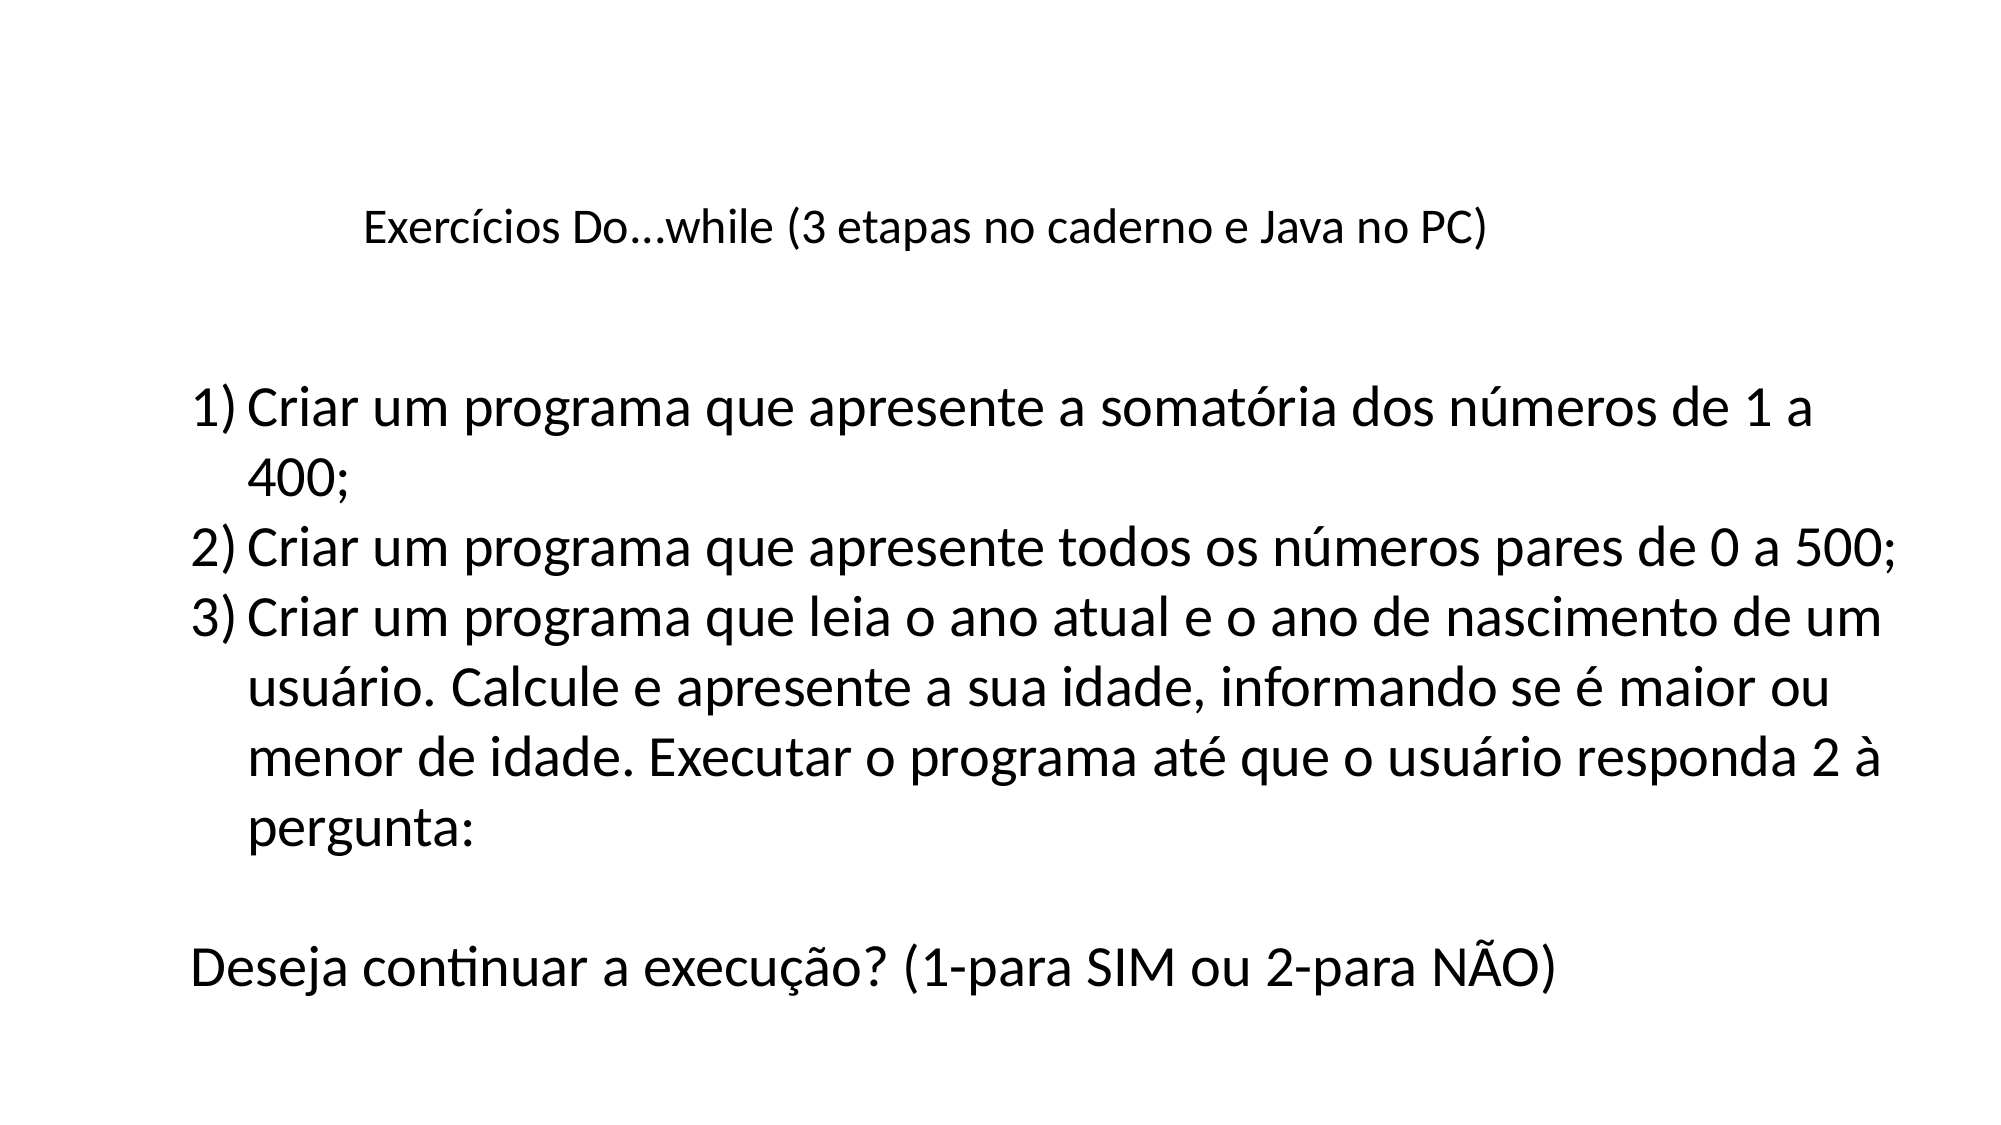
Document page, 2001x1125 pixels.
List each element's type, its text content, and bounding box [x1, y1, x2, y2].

text_box Criar um programa que apresente a somatória dos números de 1 a 400; Criar um programa que apresente todos os números pares de 0 a 500; Criar um programa que leia o ano atual e o ano de nascimento de um usuário. Calcule e apresente a sua idade, informando se é maior ou menor de idade. Executar o programa até que o usuário responda 2 à pergunta: Deseja continuar a execução? (1-para SIM ou 2-para NÃO) [176, 360, 1929, 1006]
subtitle Exercícios Do...while (3 etapas no caderno e Java no PC) [176, 193, 1677, 360]
